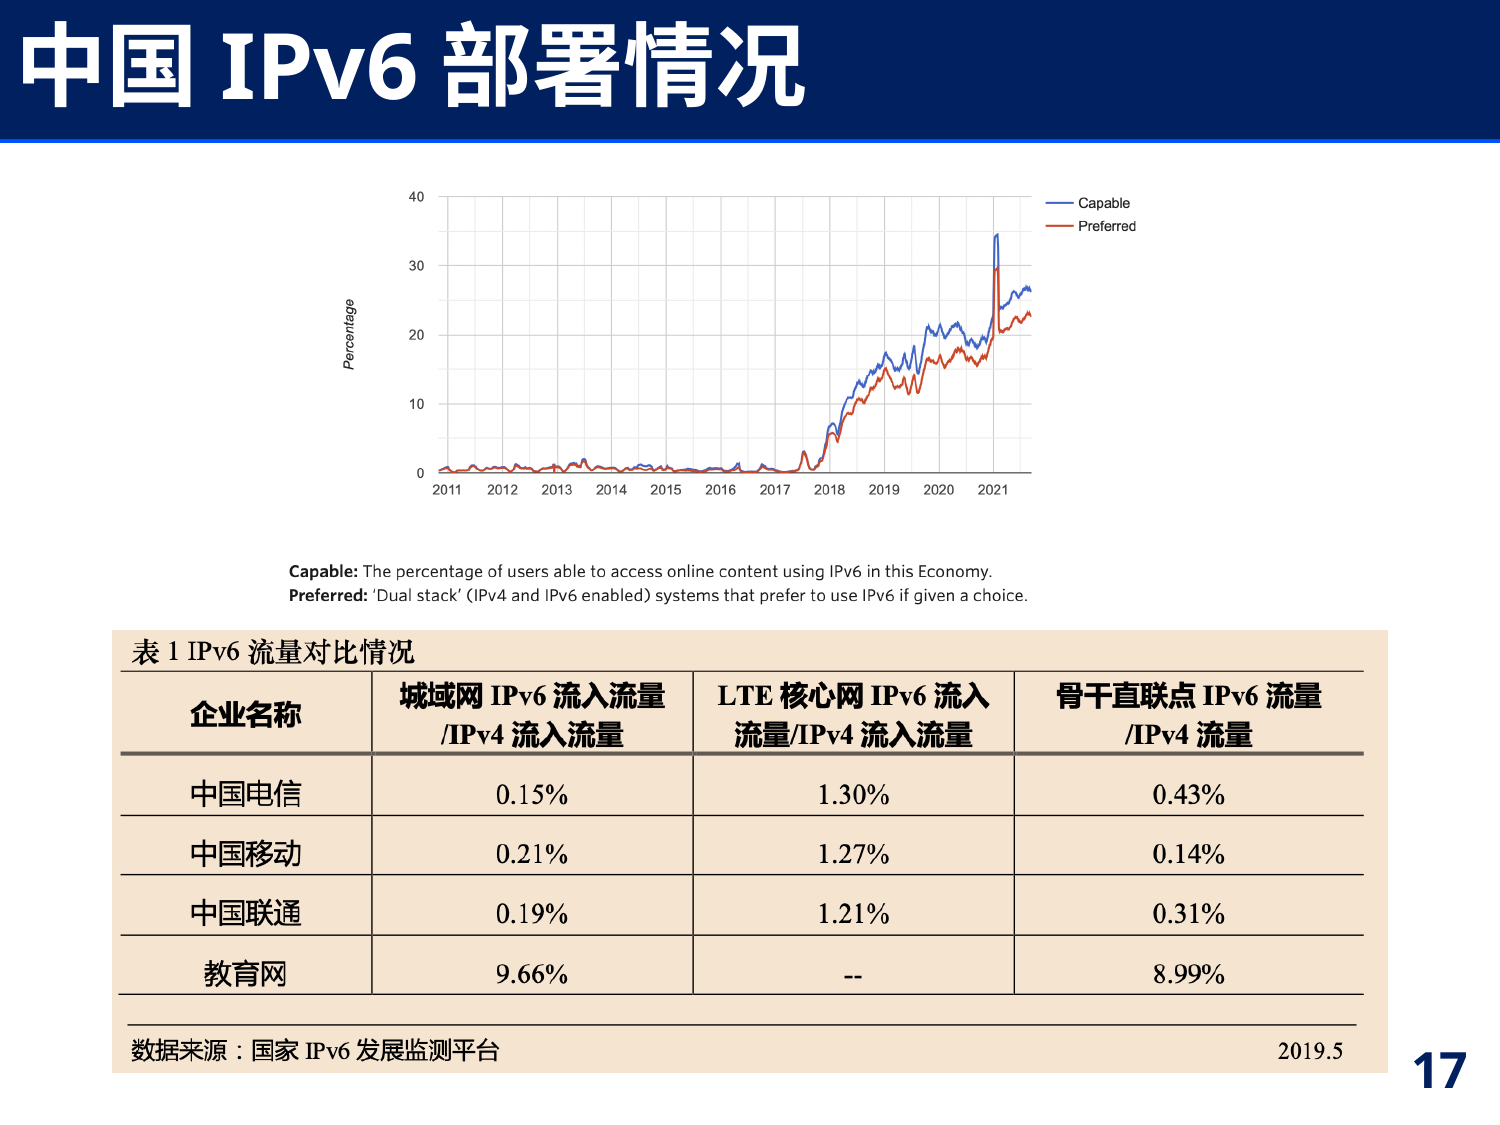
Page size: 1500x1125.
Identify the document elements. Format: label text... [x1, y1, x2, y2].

picture [271, 162, 1146, 612]
title 中国IPv6部署情况 [0, 0, 1500, 140]
picture [112, 630, 1388, 1073]
slide_number 17 [1145, 1042, 1484, 1103]
